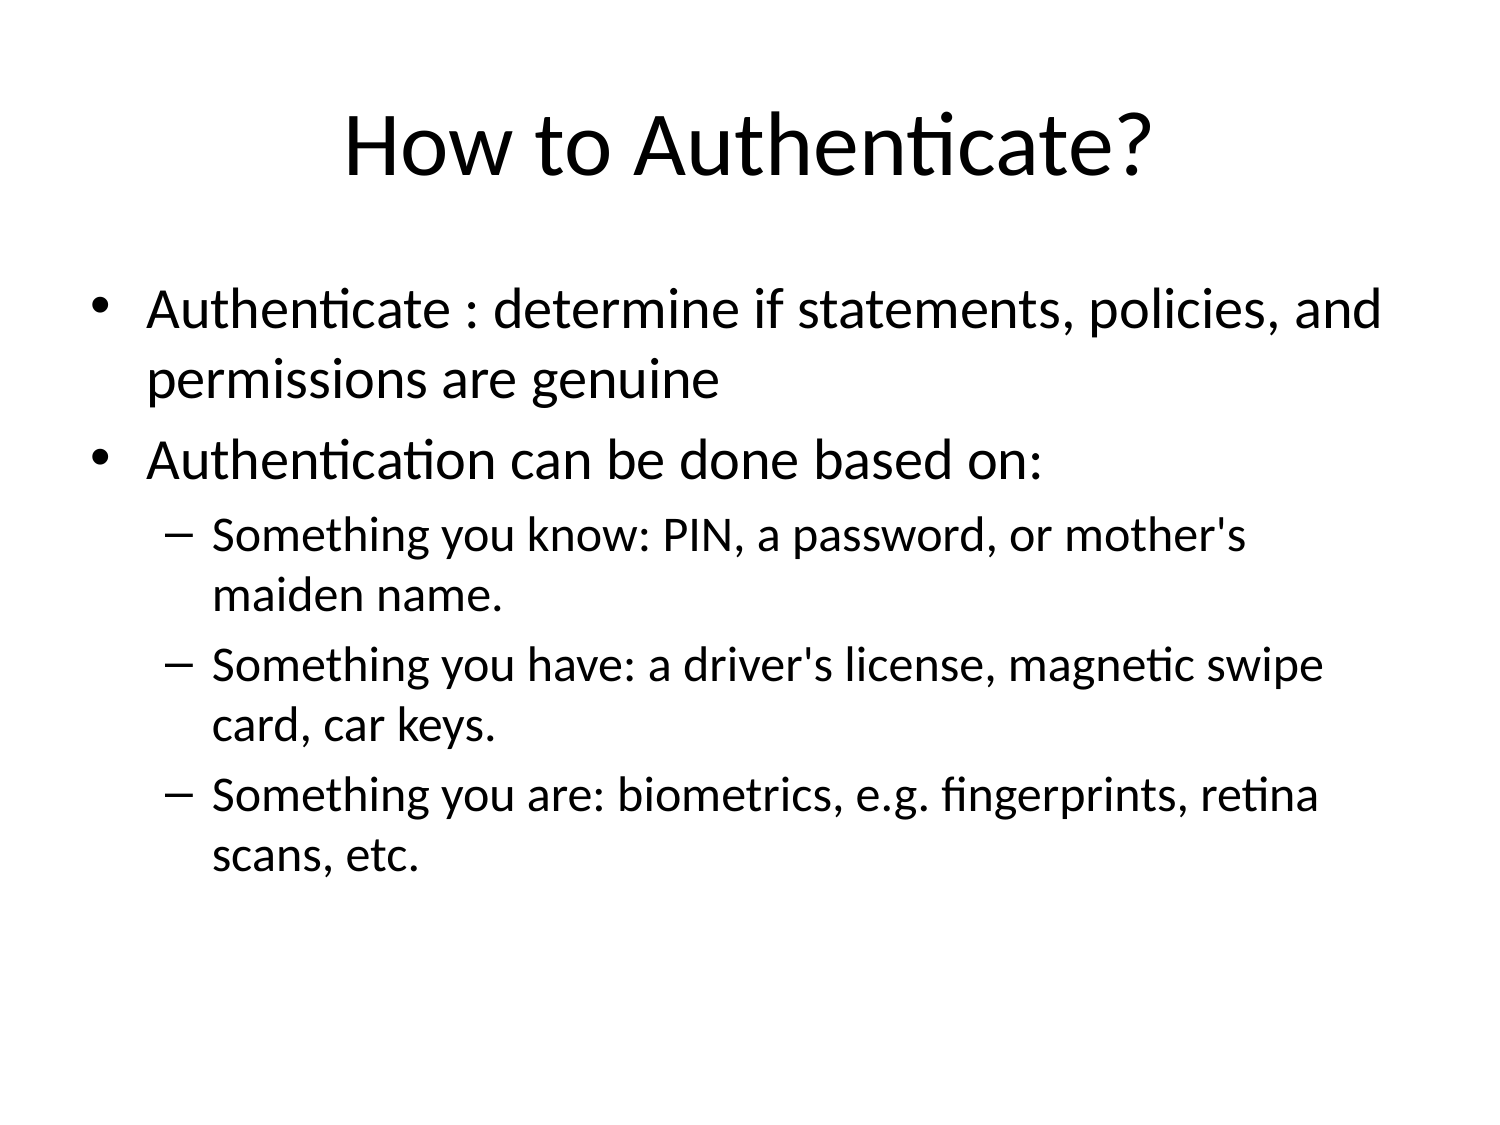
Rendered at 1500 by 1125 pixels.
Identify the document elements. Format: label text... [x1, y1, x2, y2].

list Authenticate : determine if statements, policies, and permissions are genuine Authentication can be done based on: Something you know: PIN, a password, or mother's maiden name. Something you have: a driver's license, magnetic swipe card, car keys. Something you are: biometrics, e.g. fingerprints, retina scans, etc. [75, 262, 1425, 1005]
title How to Authenticate? [75, 45, 1425, 233]
